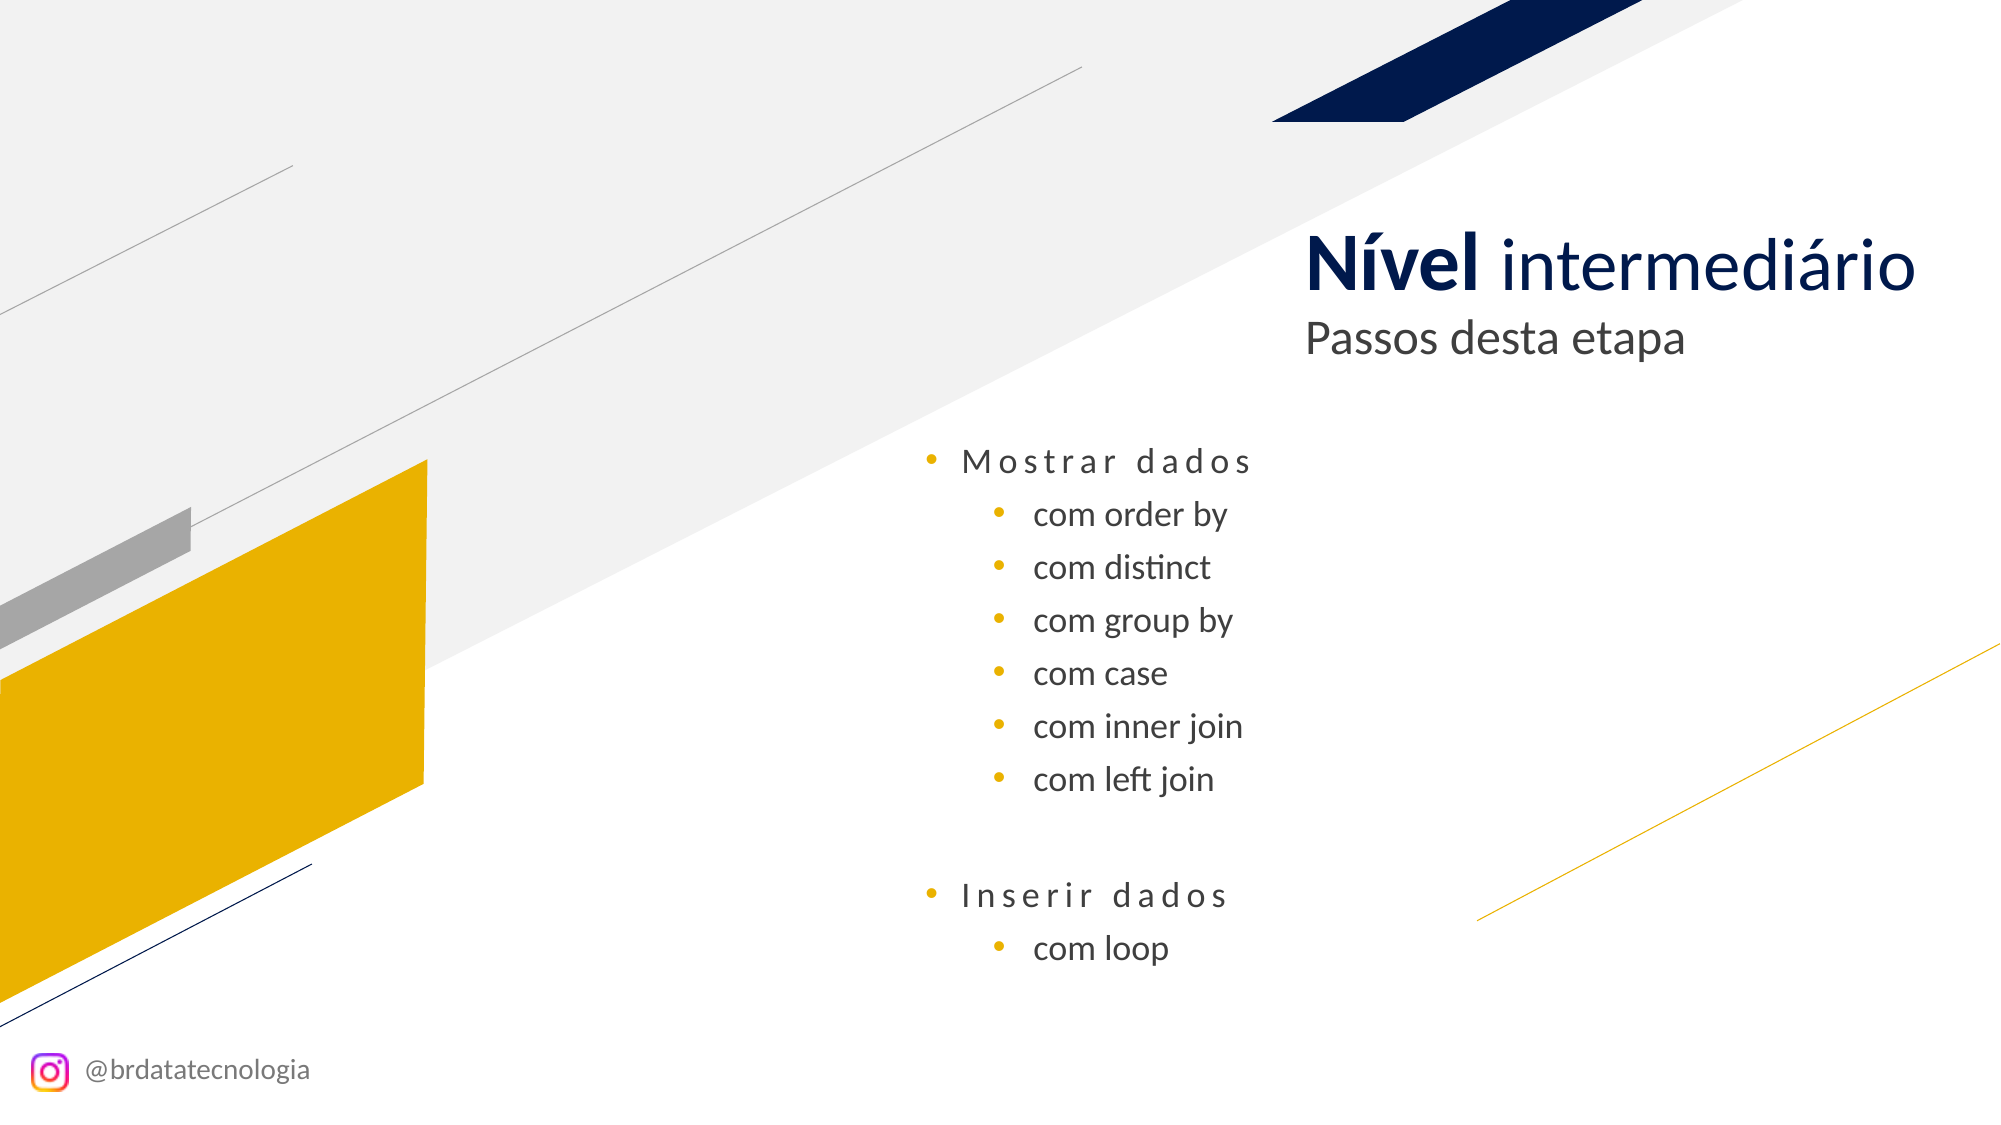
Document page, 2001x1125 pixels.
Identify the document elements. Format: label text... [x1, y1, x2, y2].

text_box Mostrar dados com order by com distinct com group by com case com inner join com left join Inserir dados com loop [910, 429, 1932, 980]
text_box Passos desta etapa [1290, 307, 1813, 369]
picture [31, 1053, 69, 1092]
text_box @brdatatecnologia [68, 1042, 744, 1103]
text_box Nível intermediário [1290, 119, 1970, 309]
